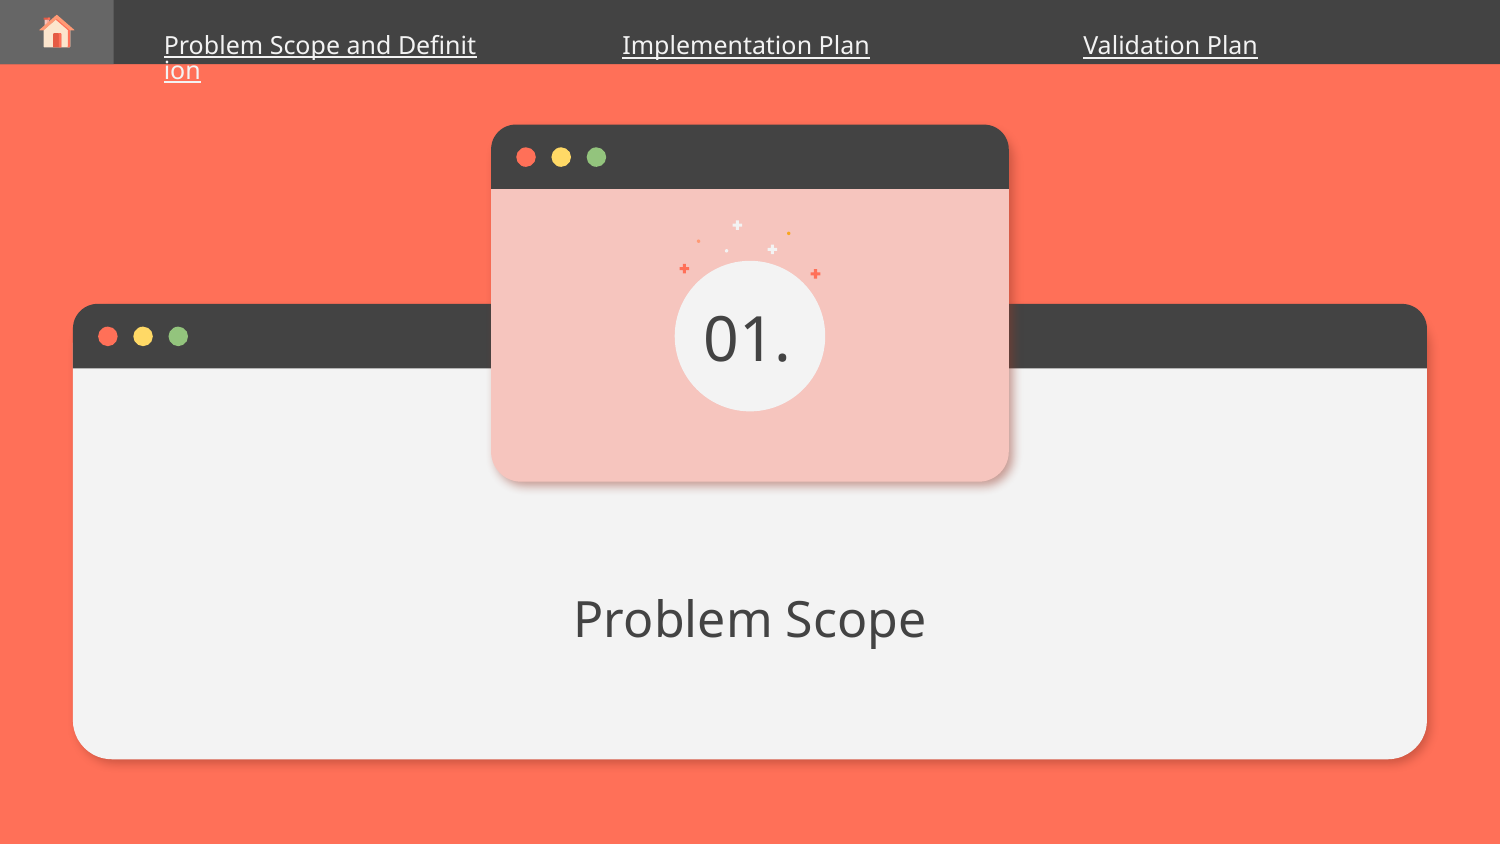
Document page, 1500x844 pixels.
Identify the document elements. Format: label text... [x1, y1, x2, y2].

text_box Implementation Plan [573, 15, 927, 49]
text_box [114, 0, 1500, 65]
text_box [38, 14, 75, 48]
text_box Validation Plan [998, 15, 1352, 49]
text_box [674, 218, 826, 412]
text_box [0, 0, 114, 64]
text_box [72, 303, 1428, 760]
text_box Problem Scope and Definition [148, 14, 502, 48]
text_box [490, 124, 1009, 482]
